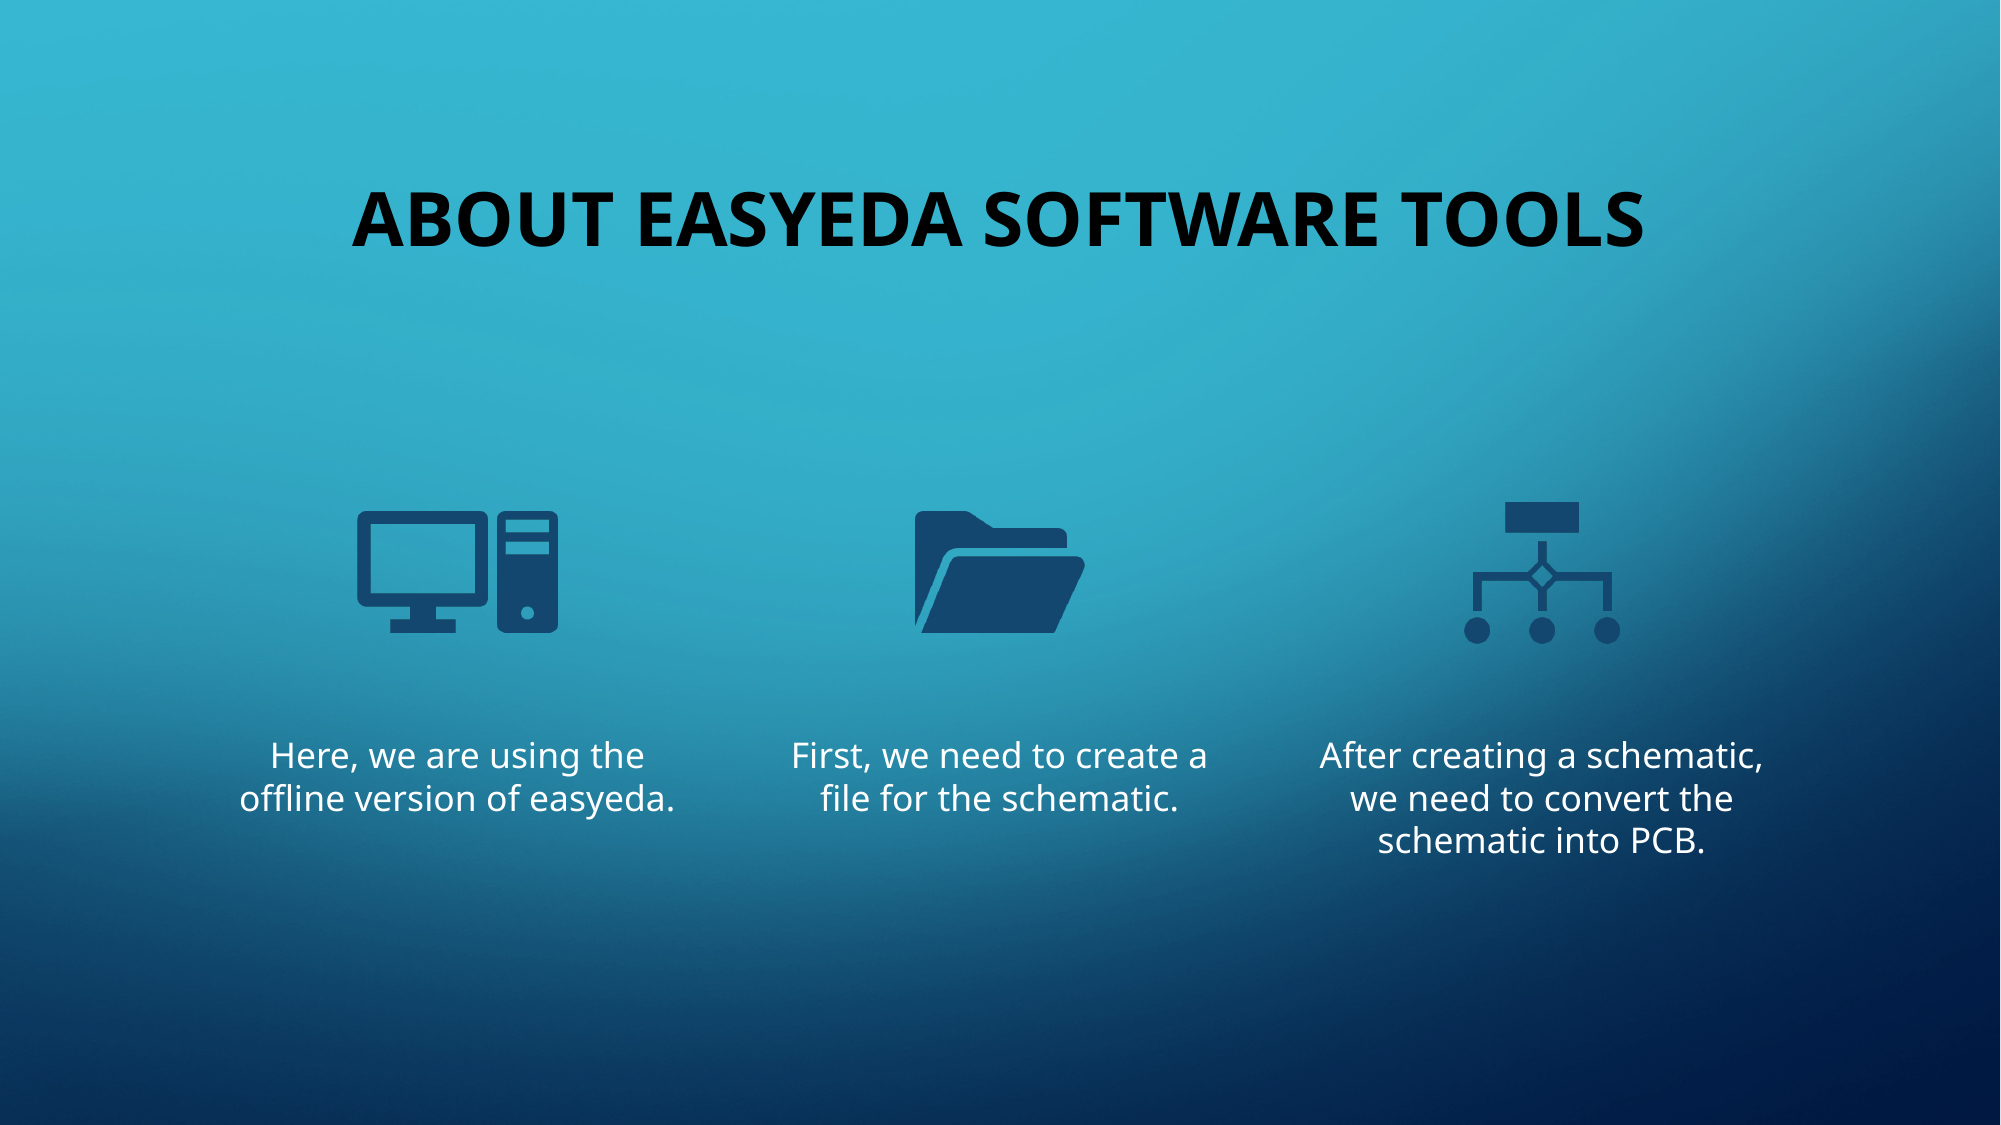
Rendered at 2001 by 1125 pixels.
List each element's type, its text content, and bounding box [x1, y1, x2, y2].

title About EasyEDA Software Tools [187, 101, 1813, 344]
text_box [0, 0, 2000, 1125]
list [186, 368, 1813, 951]
